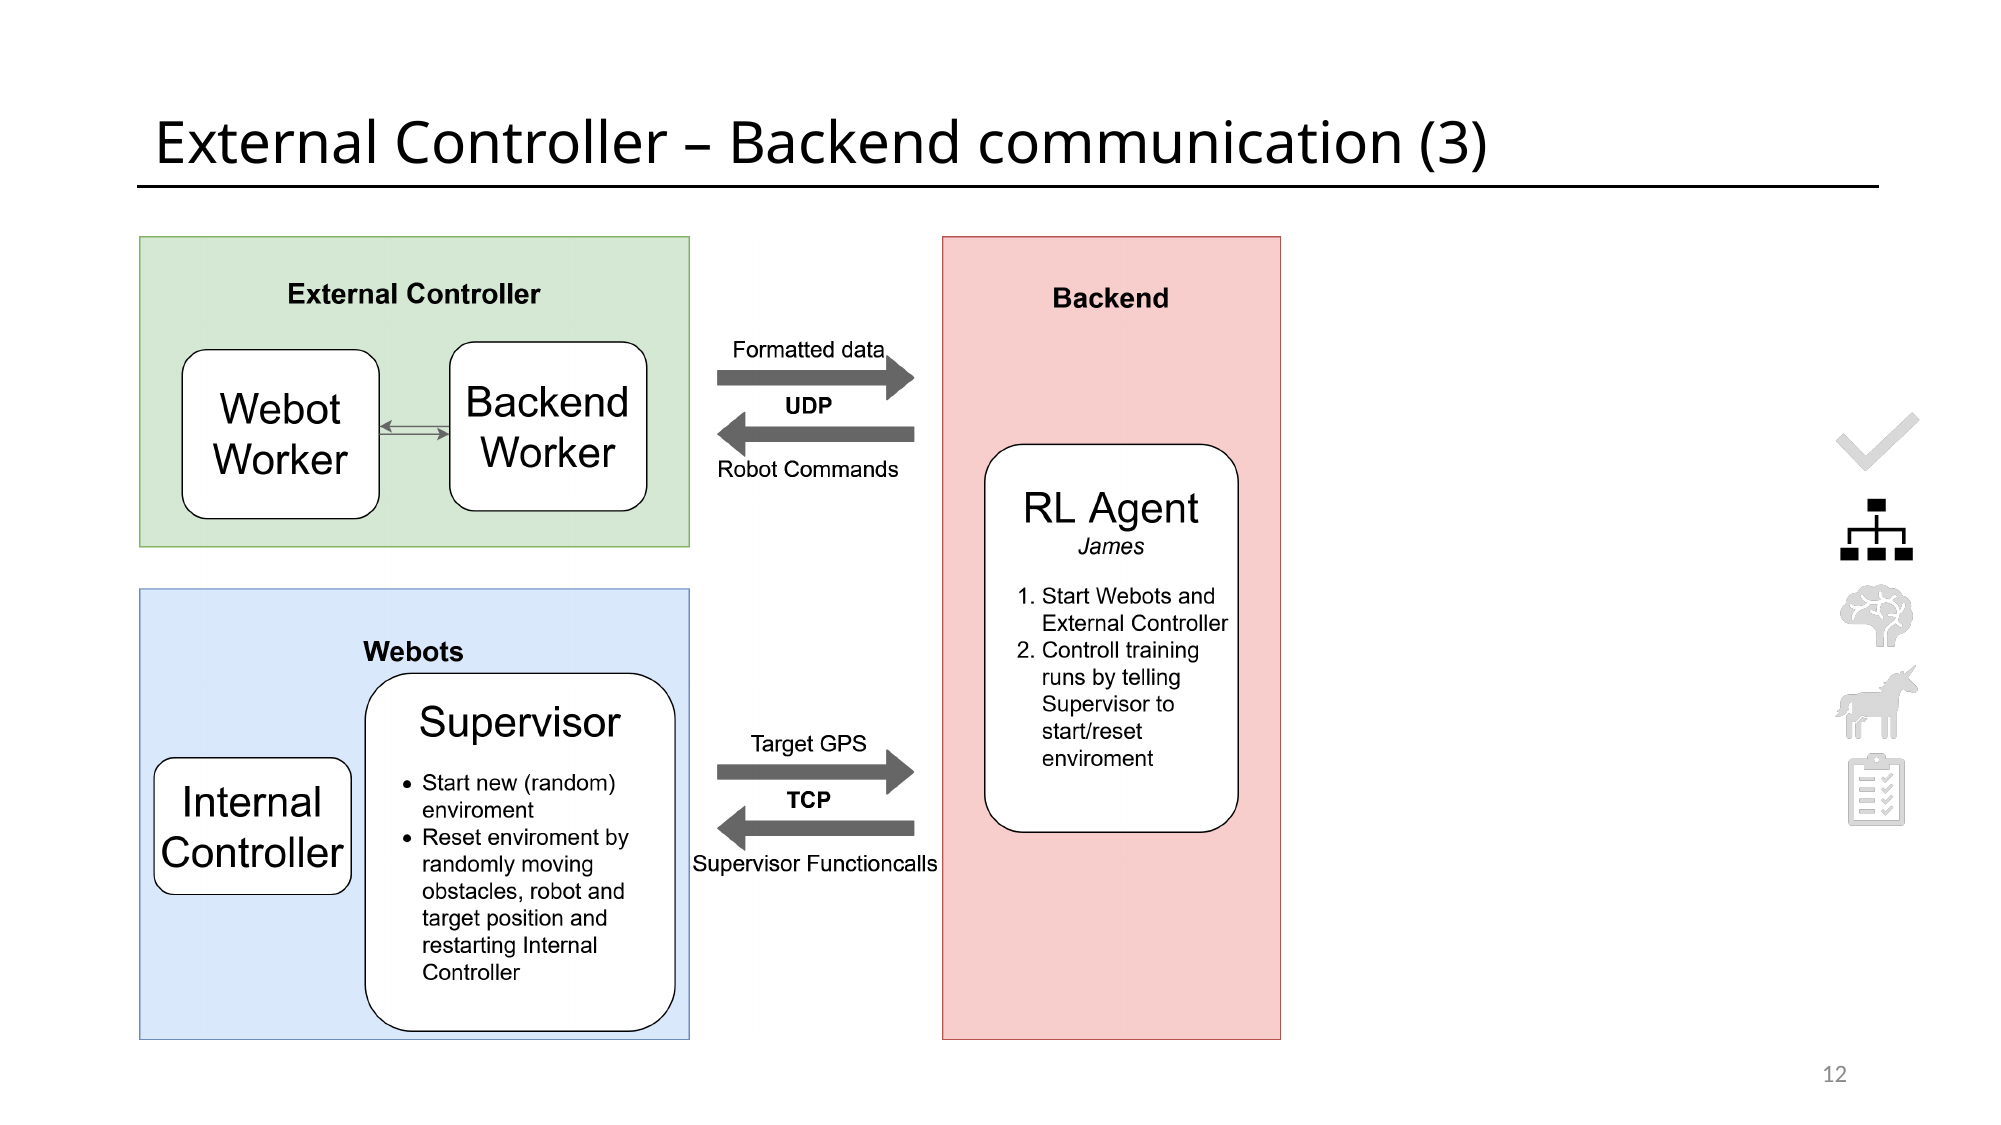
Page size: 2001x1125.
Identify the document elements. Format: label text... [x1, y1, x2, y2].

slide_number 12 [1412, 1042, 1863, 1103]
text_box External Controller – Backend communication (3) [139, 95, 1878, 185]
picture [139, 236, 1281, 1040]
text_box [1833, 398, 1921, 833]
